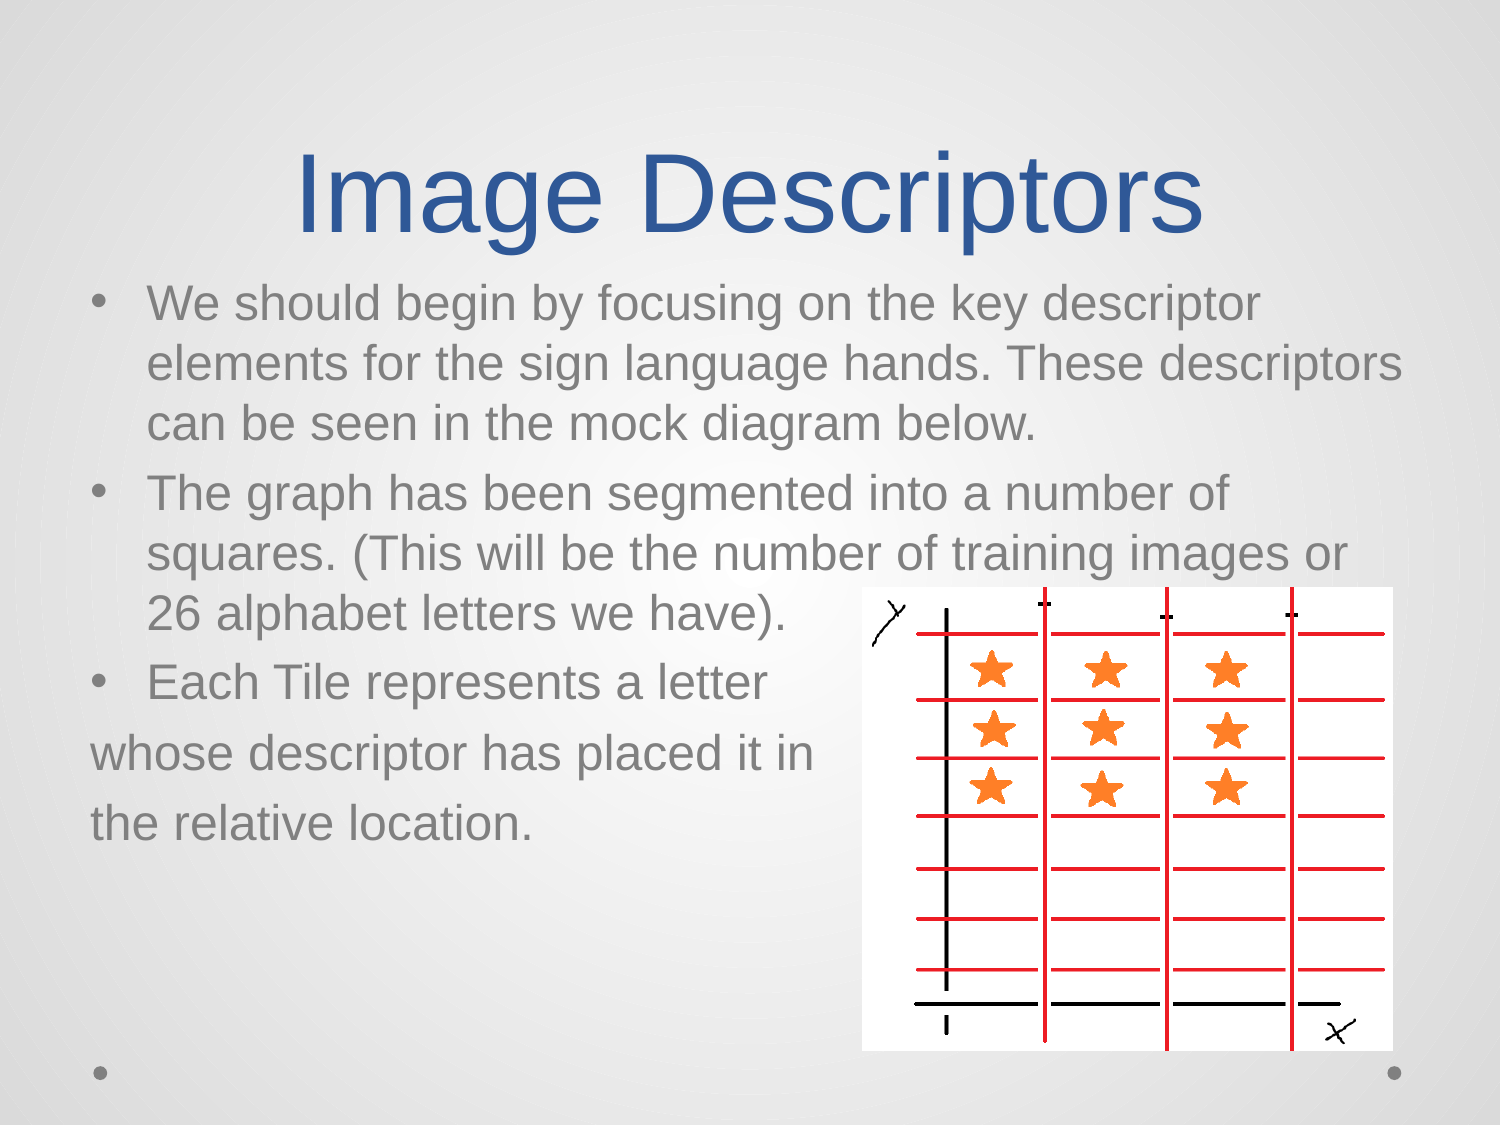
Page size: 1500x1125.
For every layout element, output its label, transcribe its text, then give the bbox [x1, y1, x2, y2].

list We should begin by focusing on the key descriptor elements for the sign language hands. These descriptors can be seen in the mock diagram below. The graph has been segmented into a number of squares. (This will be the number of training images or 26 alphabet letters we have). Each Tile represents a letter whose descriptor has placed it in the relative location. [75, 262, 1425, 1005]
picture [862, 587, 1394, 1051]
title Image Descriptors [75, 0, 1425, 262]
